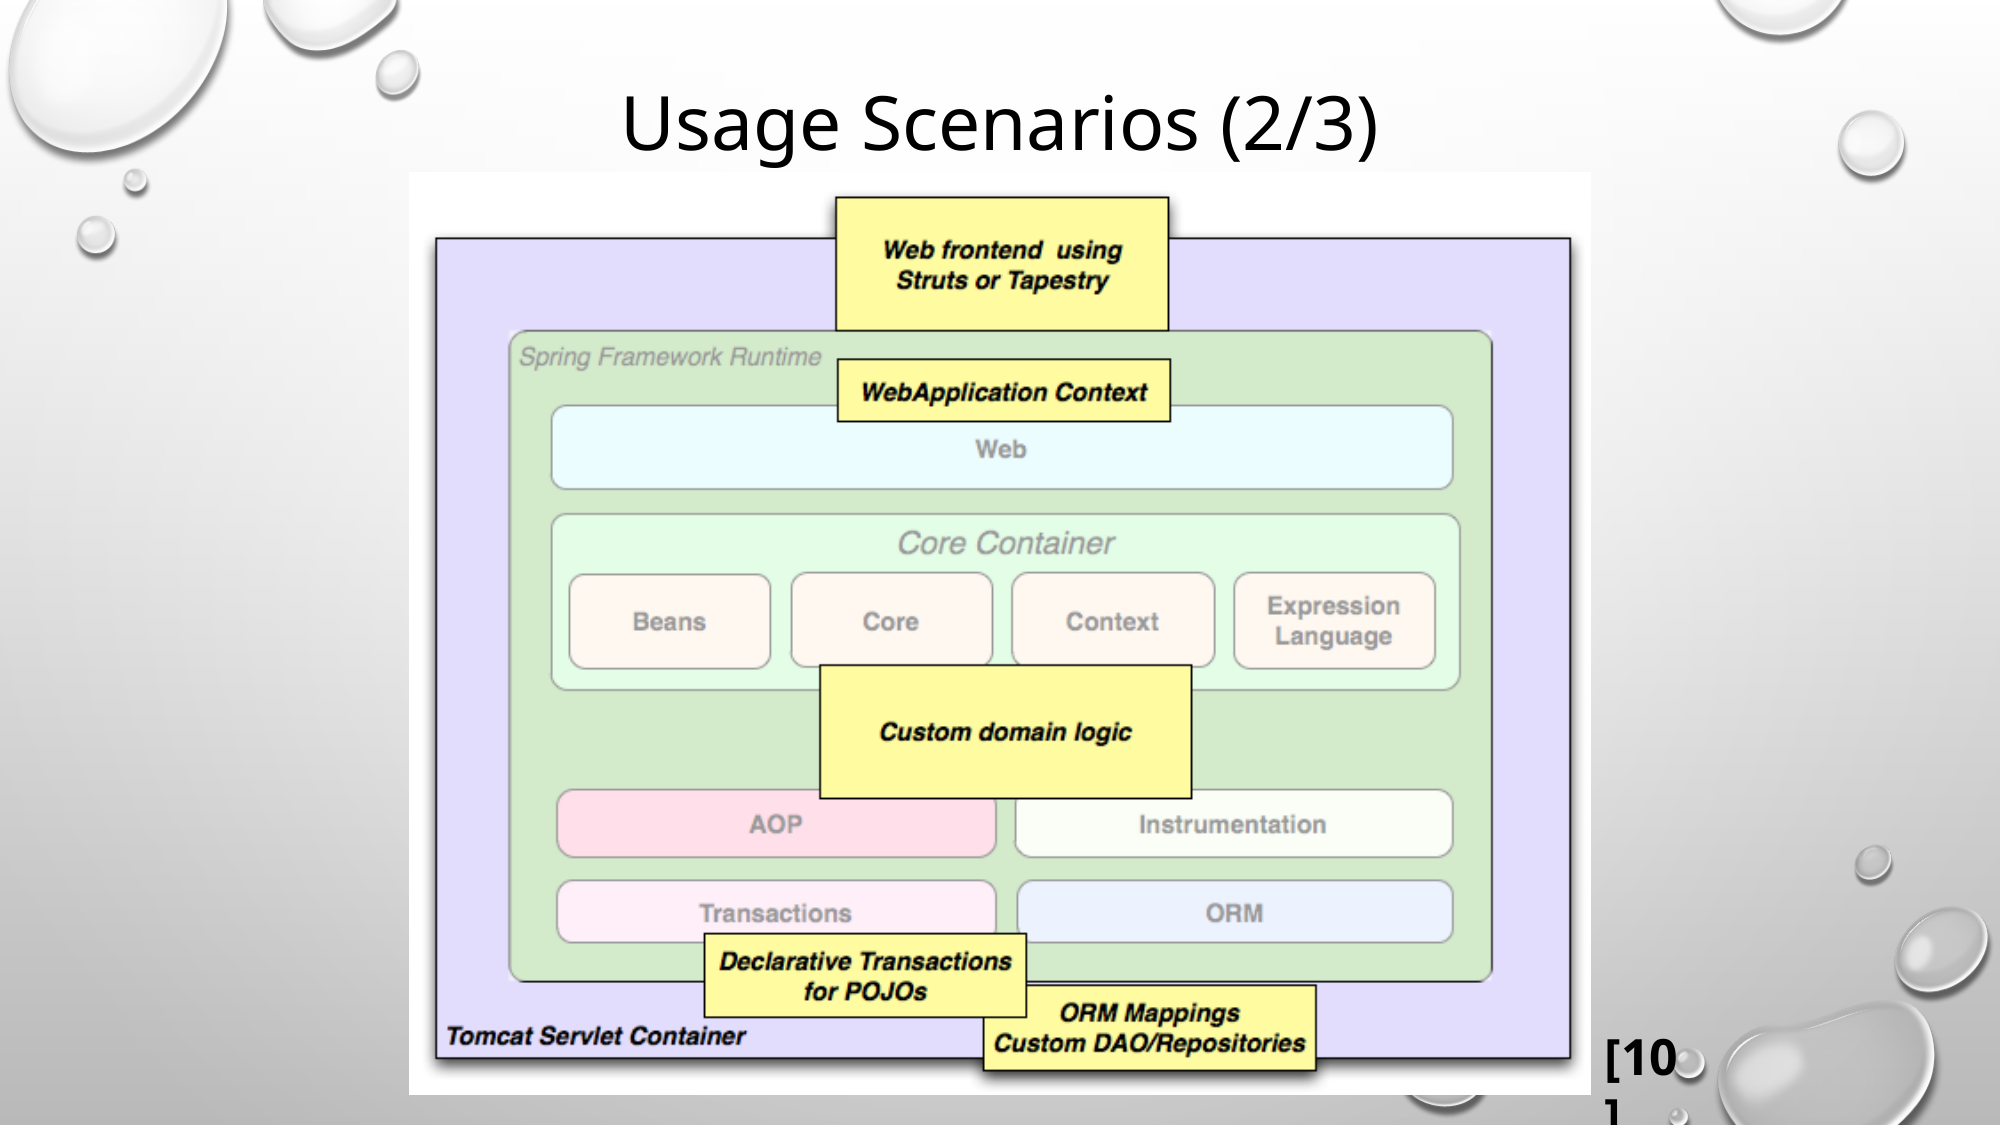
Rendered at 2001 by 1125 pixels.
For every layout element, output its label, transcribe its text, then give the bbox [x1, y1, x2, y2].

text_box [10] [1590, 1018, 1704, 1125]
picture [0, 0, 2000, 1125]
title Usage Scenarios (2/3) [25, 17, 1975, 235]
